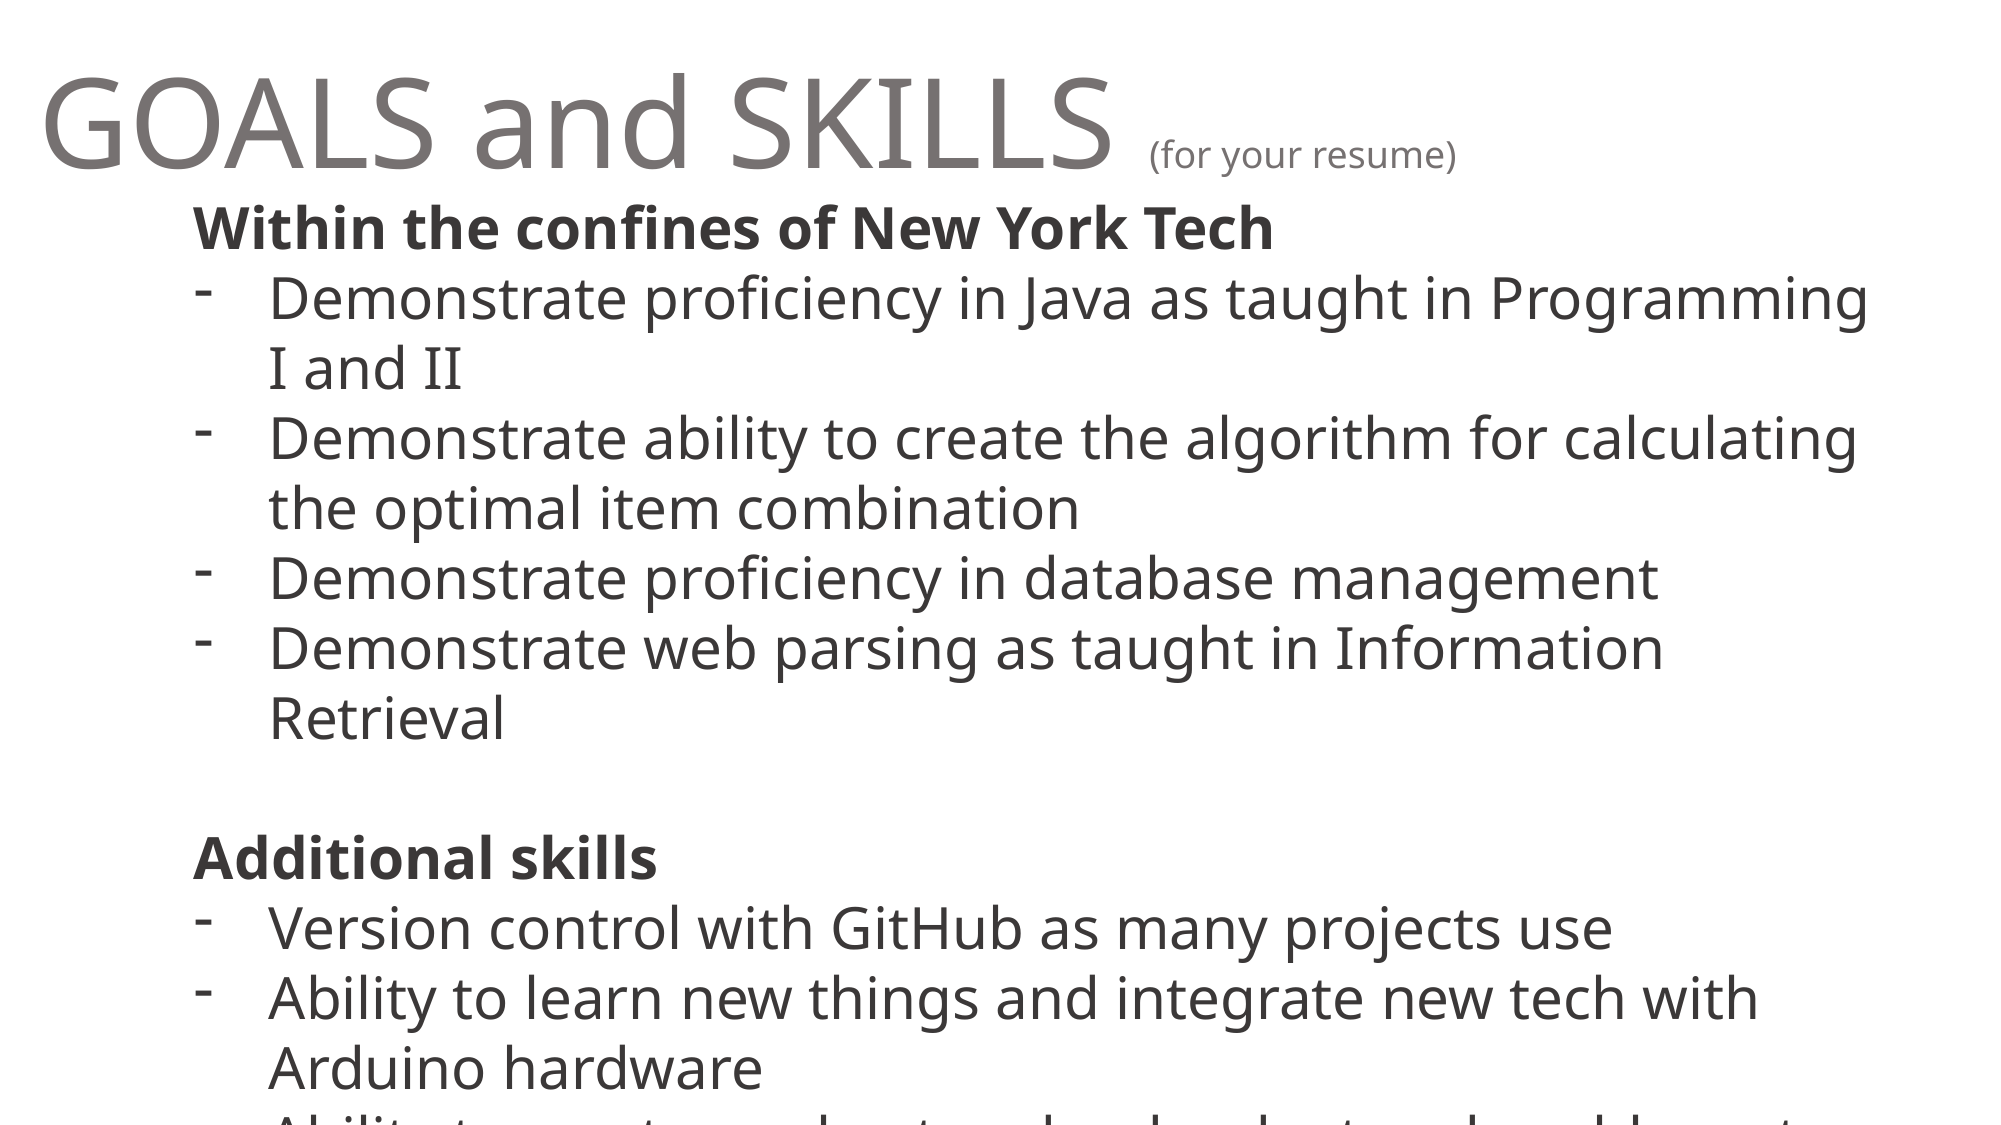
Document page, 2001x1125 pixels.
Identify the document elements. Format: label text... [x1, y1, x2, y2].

text_box Within the confines of New York Tech Demonstrate proficiency in Java as taught in Programming I and II Demonstrate ability to create the algorithm for calculating the optimal item combination Demonstrate proficiency in database management Demonstrate web parsing as taught in Information Retrieval Additional skills Version control with GitHub as many projects use Ability to learn new things and integrate new tech with Arduino hardware Ability to create a robust and redundant and usable system [179, 184, 1905, 1125]
text_box GOALS and SKILLS (for your resume) [23, 36, 2000, 201]
